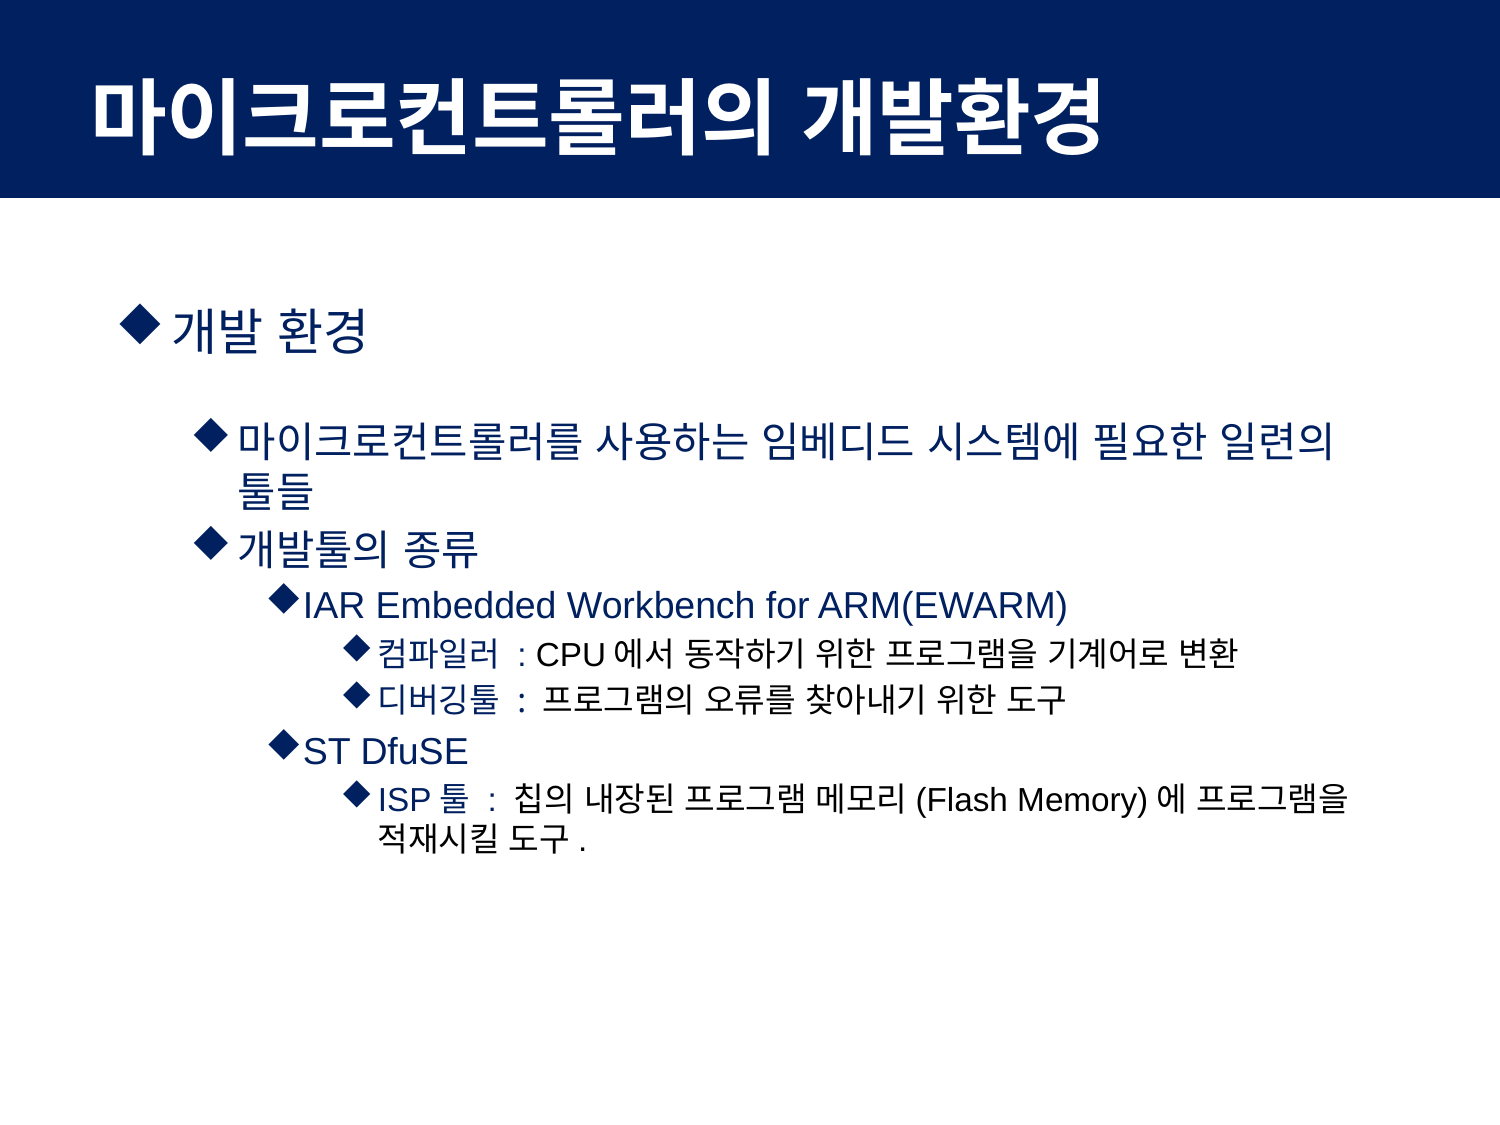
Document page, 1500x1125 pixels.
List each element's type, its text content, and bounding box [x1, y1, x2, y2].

title 마이크로컨트롤러의 개발환경 [75, 45, 1425, 185]
list 개발 환경 마이크로컨트롤러를 사용하는 임베디드 시스템에 필요한 일련의 툴들 개발툴의 종류 IAR Embedded Workbench for ARM(EWARM) 컴파일러 : CPU에서 동작하기 위한 프로그램을 기계어로 변환 디버깅툴 : 프로그램의 오류를 찾아내기 위한 도구 ST DfuSE ISP툴 : 칩의 내장된 프로그램 메모리(Flash Memory)에 프로그램을 적재시킬 도구. [100, 292, 1438, 1055]
